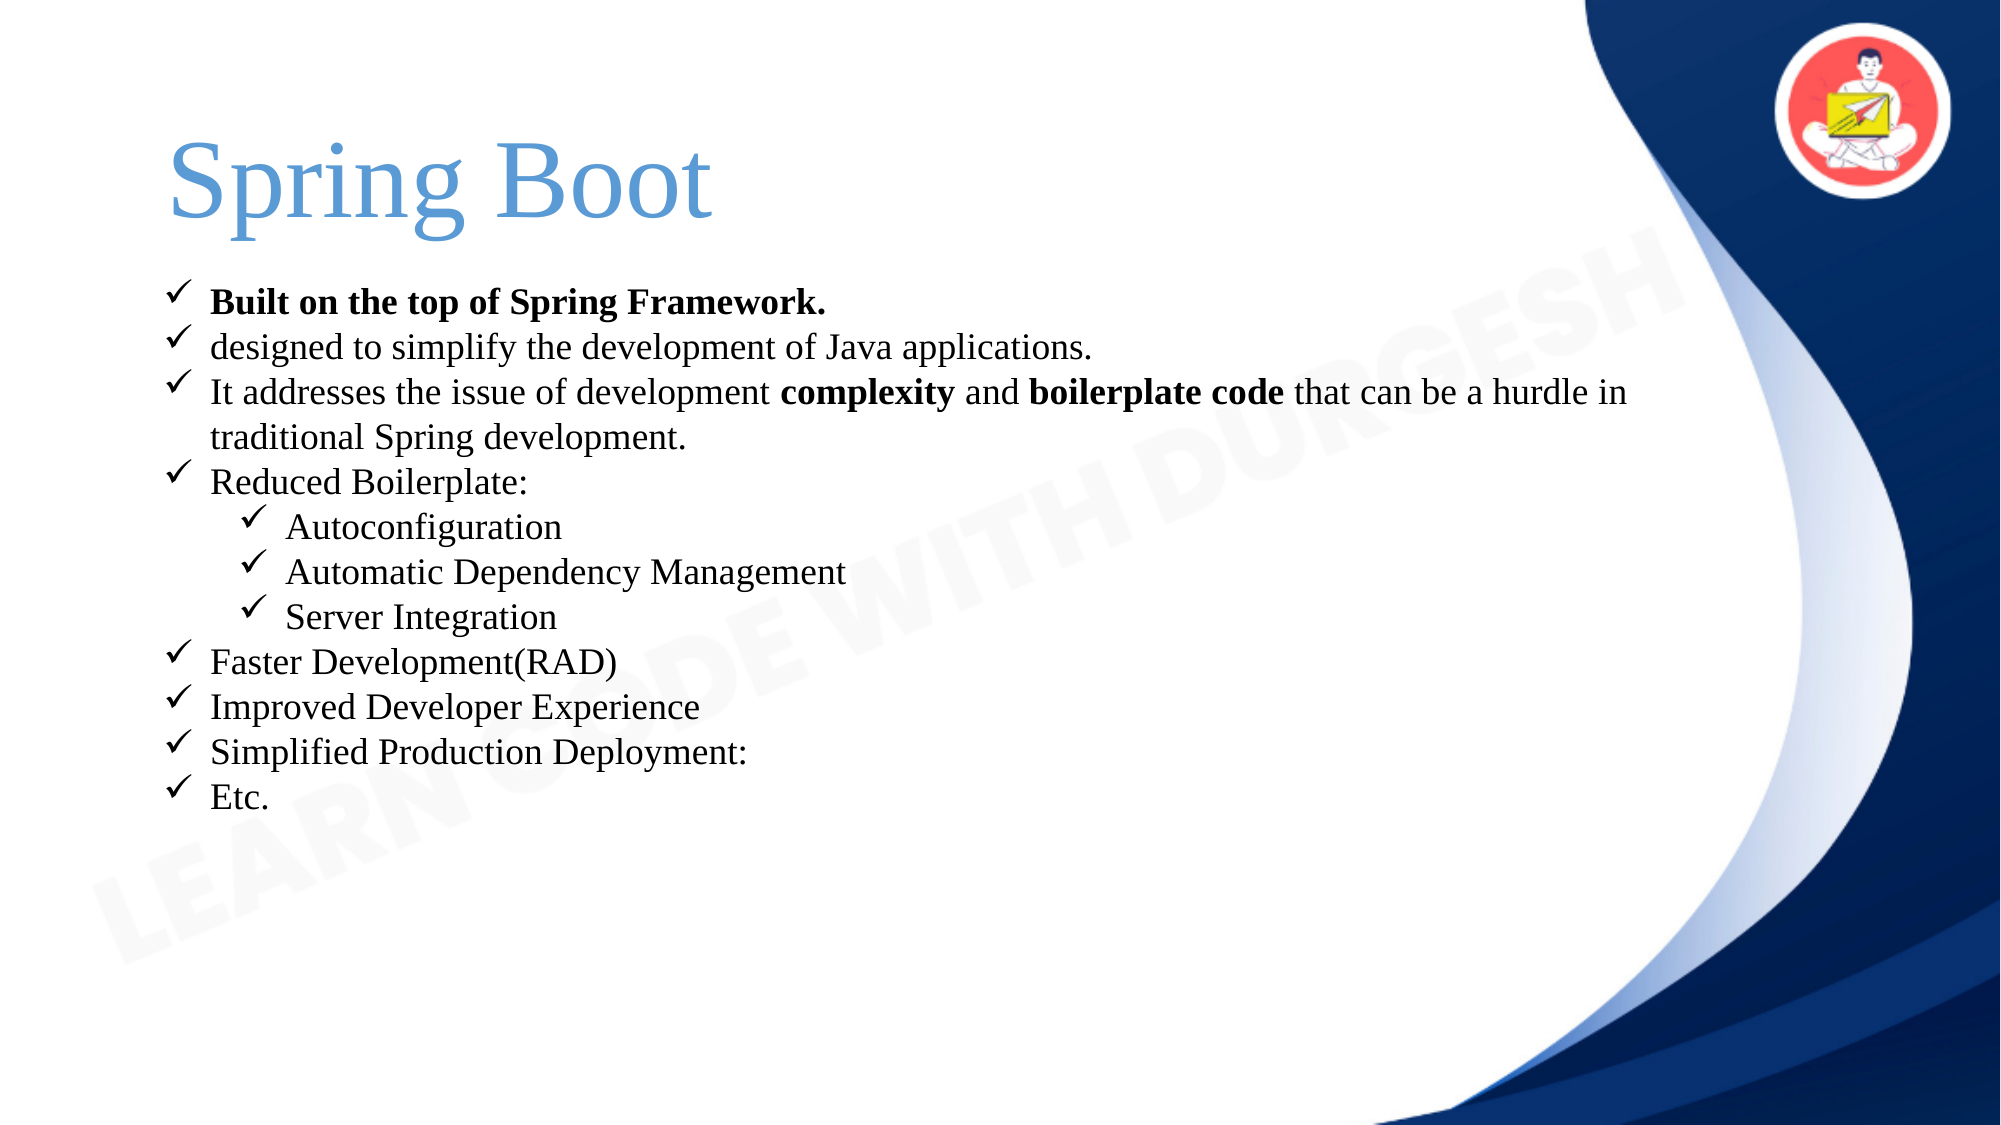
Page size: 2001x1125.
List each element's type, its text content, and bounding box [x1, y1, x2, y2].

text_box Spring Boot [151, 97, 729, 248]
text_box Built on the top of Spring Framework. designed to simplify the development of Java applications. It addresses the issue of development complexity and boilerplate code that can be a hurdle in traditional Spring development. Reduced Boilerplate: Autoconfiguration Automatic Dependency Management Server Integration Faster Development(RAD) Improved Developer Experience Simplified Production Deployment: Etc. [148, 269, 1647, 870]
picture [0, 0, 2001, 1125]
